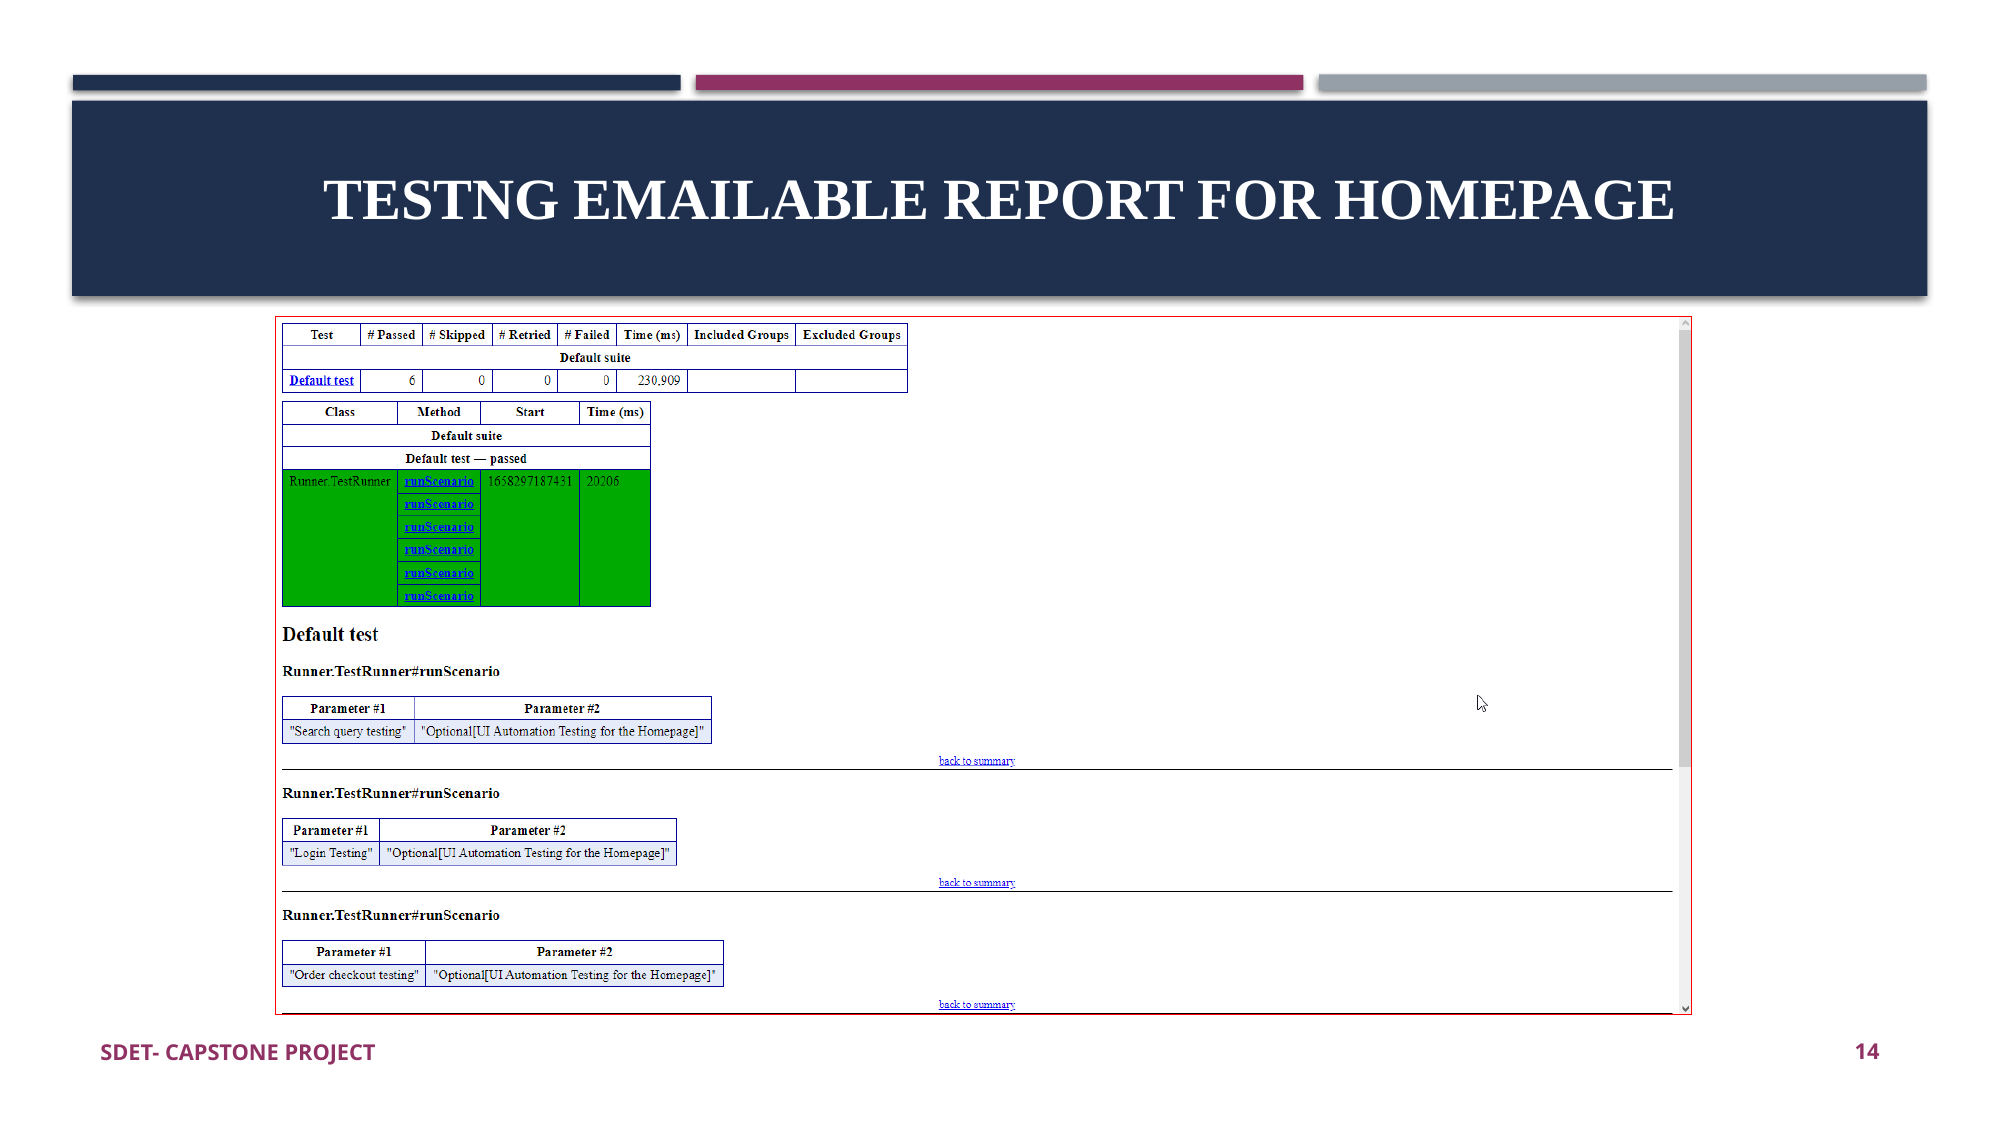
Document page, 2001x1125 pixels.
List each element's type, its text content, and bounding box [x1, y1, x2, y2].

title Testng emailable report for homepage [74, 102, 1926, 290]
footer SDET- CAPSTONE PROJECT [85, 1022, 1220, 1082]
slide_number 14 [1721, 1022, 1895, 1083]
text_box Jain college of engineering and research [158, 1042, 1809, 1125]
picture [274, 316, 1692, 1016]
